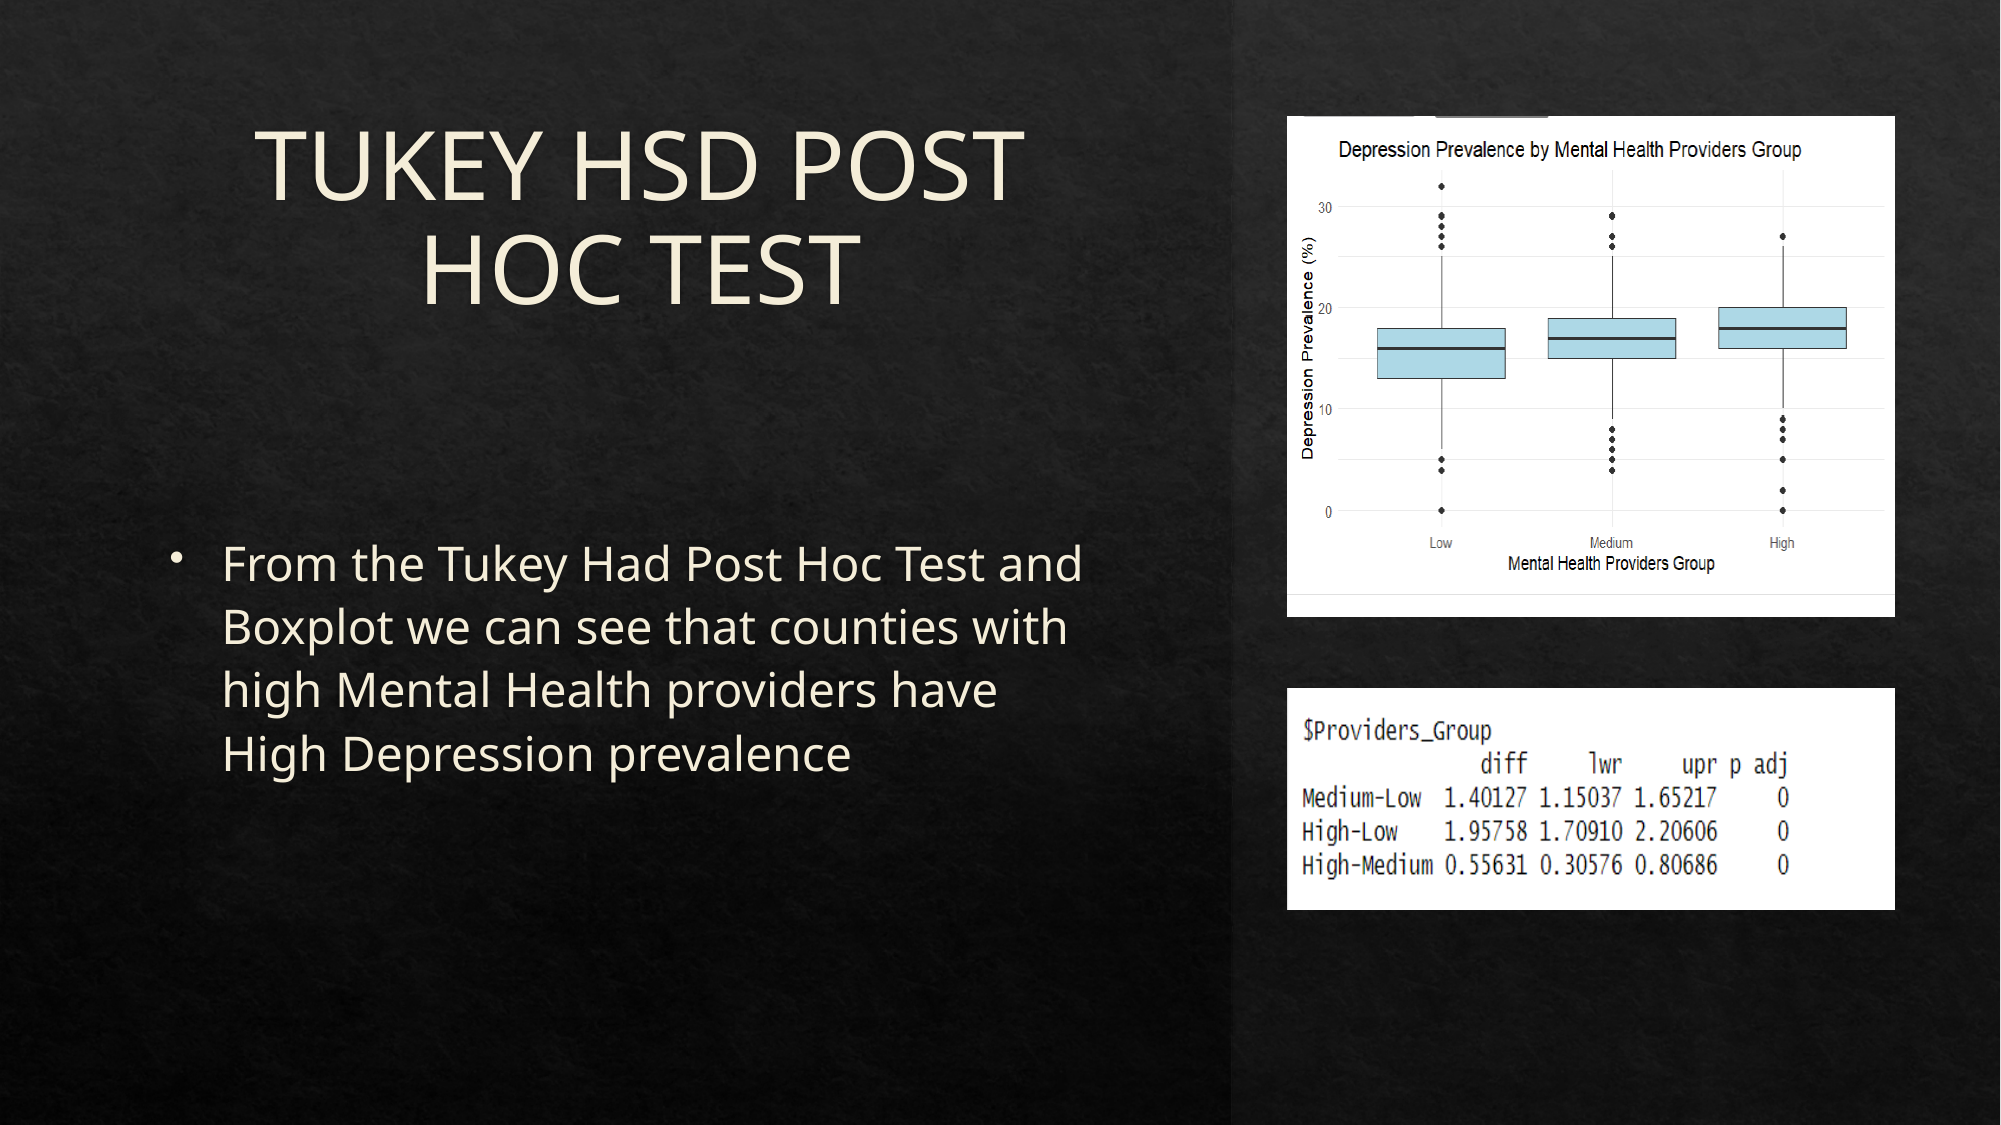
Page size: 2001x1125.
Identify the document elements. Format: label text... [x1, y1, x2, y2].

list From the Tukey Had Post Hoc Test and Boxplot we can see that counties with high Mental Health providers have High Depression prevalence [149, 373, 1131, 935]
title TUKEY HSD POST HOC TEST [149, 99, 1131, 343]
text_box [0, 0, 1225, 1125]
picture [1230, 0, 2000, 1125]
